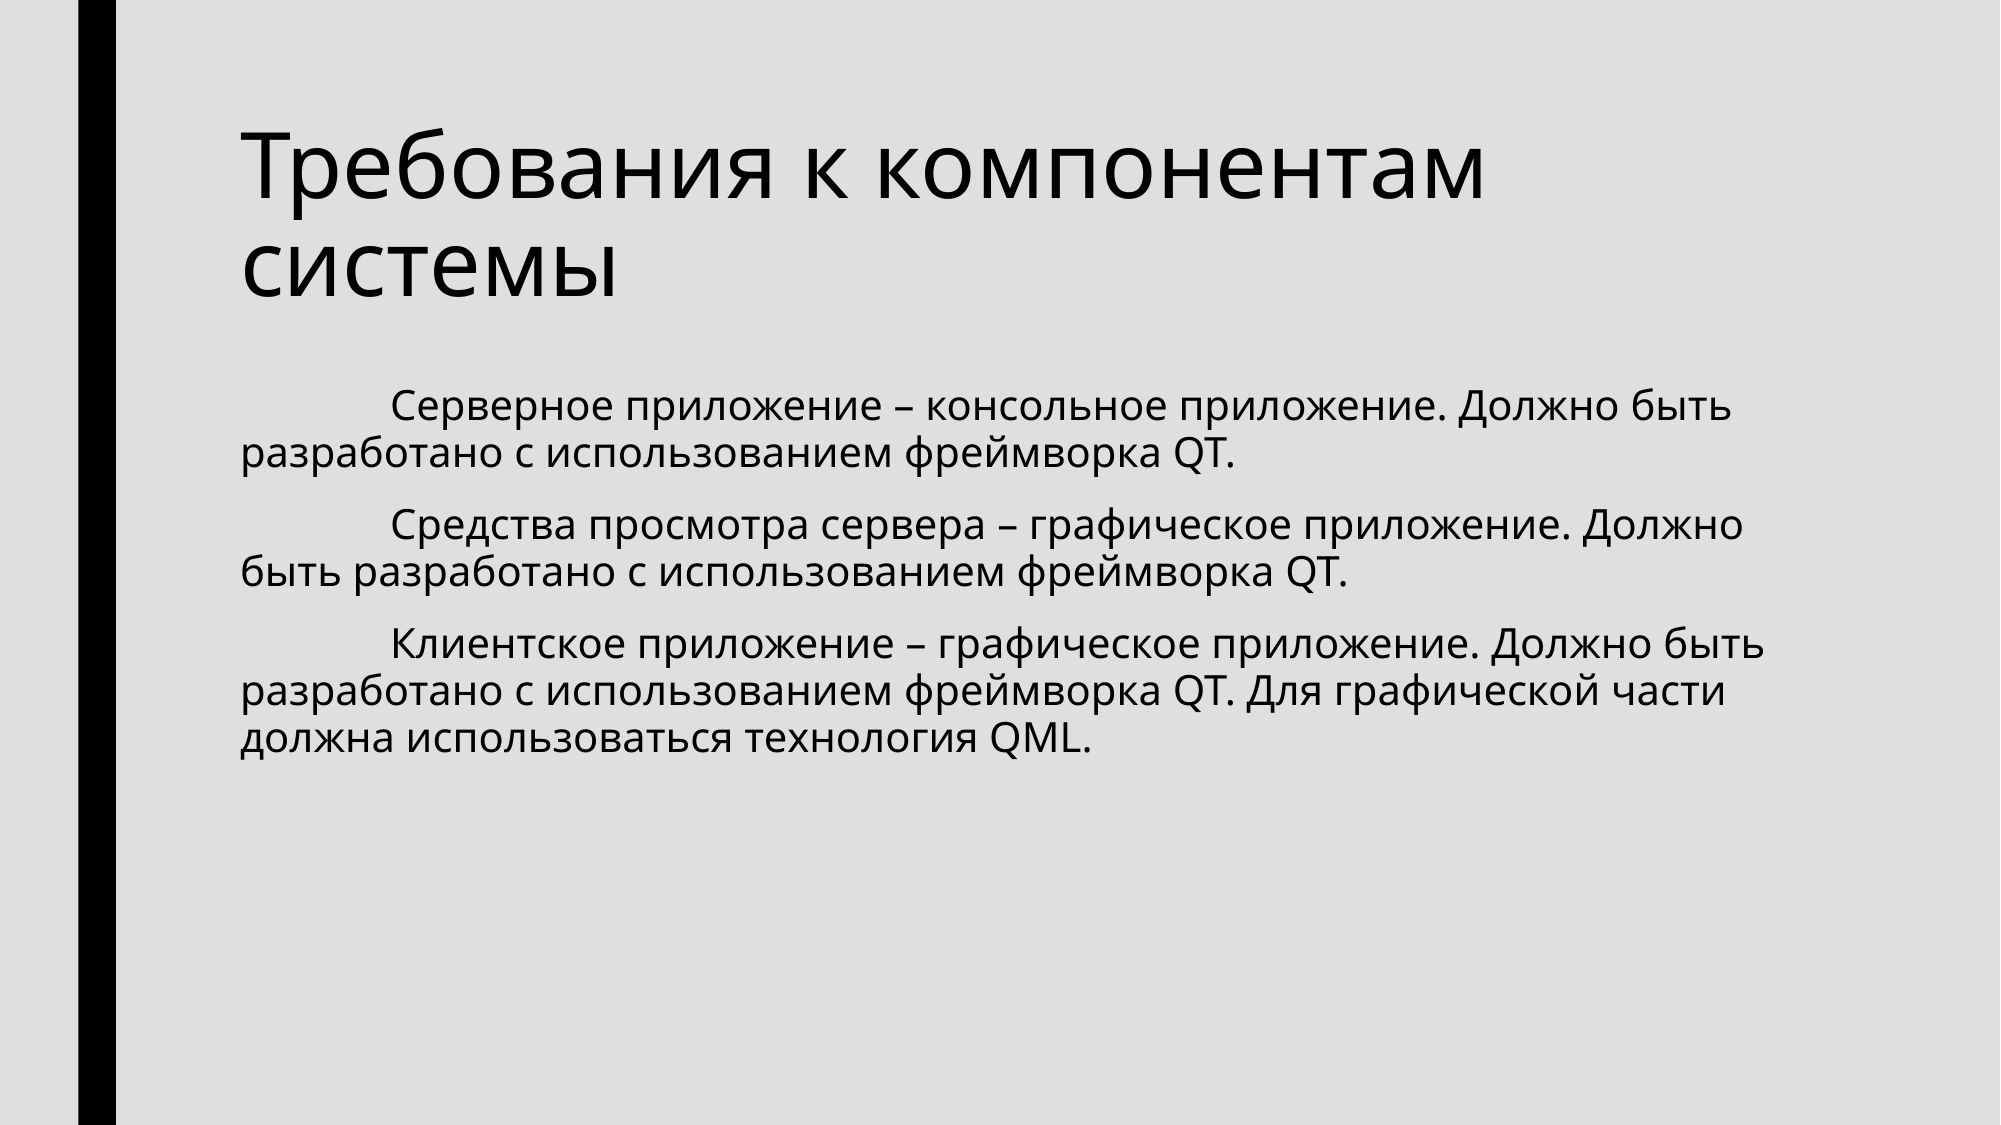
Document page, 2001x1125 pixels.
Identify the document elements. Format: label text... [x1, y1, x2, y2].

list Серверное приложение – консольное приложение. Должно быть разработано с использованием фреймворка QT. Средства просмотра сервера – графическое приложение. Должно быть разработано с использованием фреймворка QT. Клиентское приложение – графическое приложение. Должно быть разработано с использованием фреймворка QT. Для графической части должна использоваться технология QML. [225, 375, 1800, 963]
title Требования к компонентам системы [225, 112, 1800, 357]
